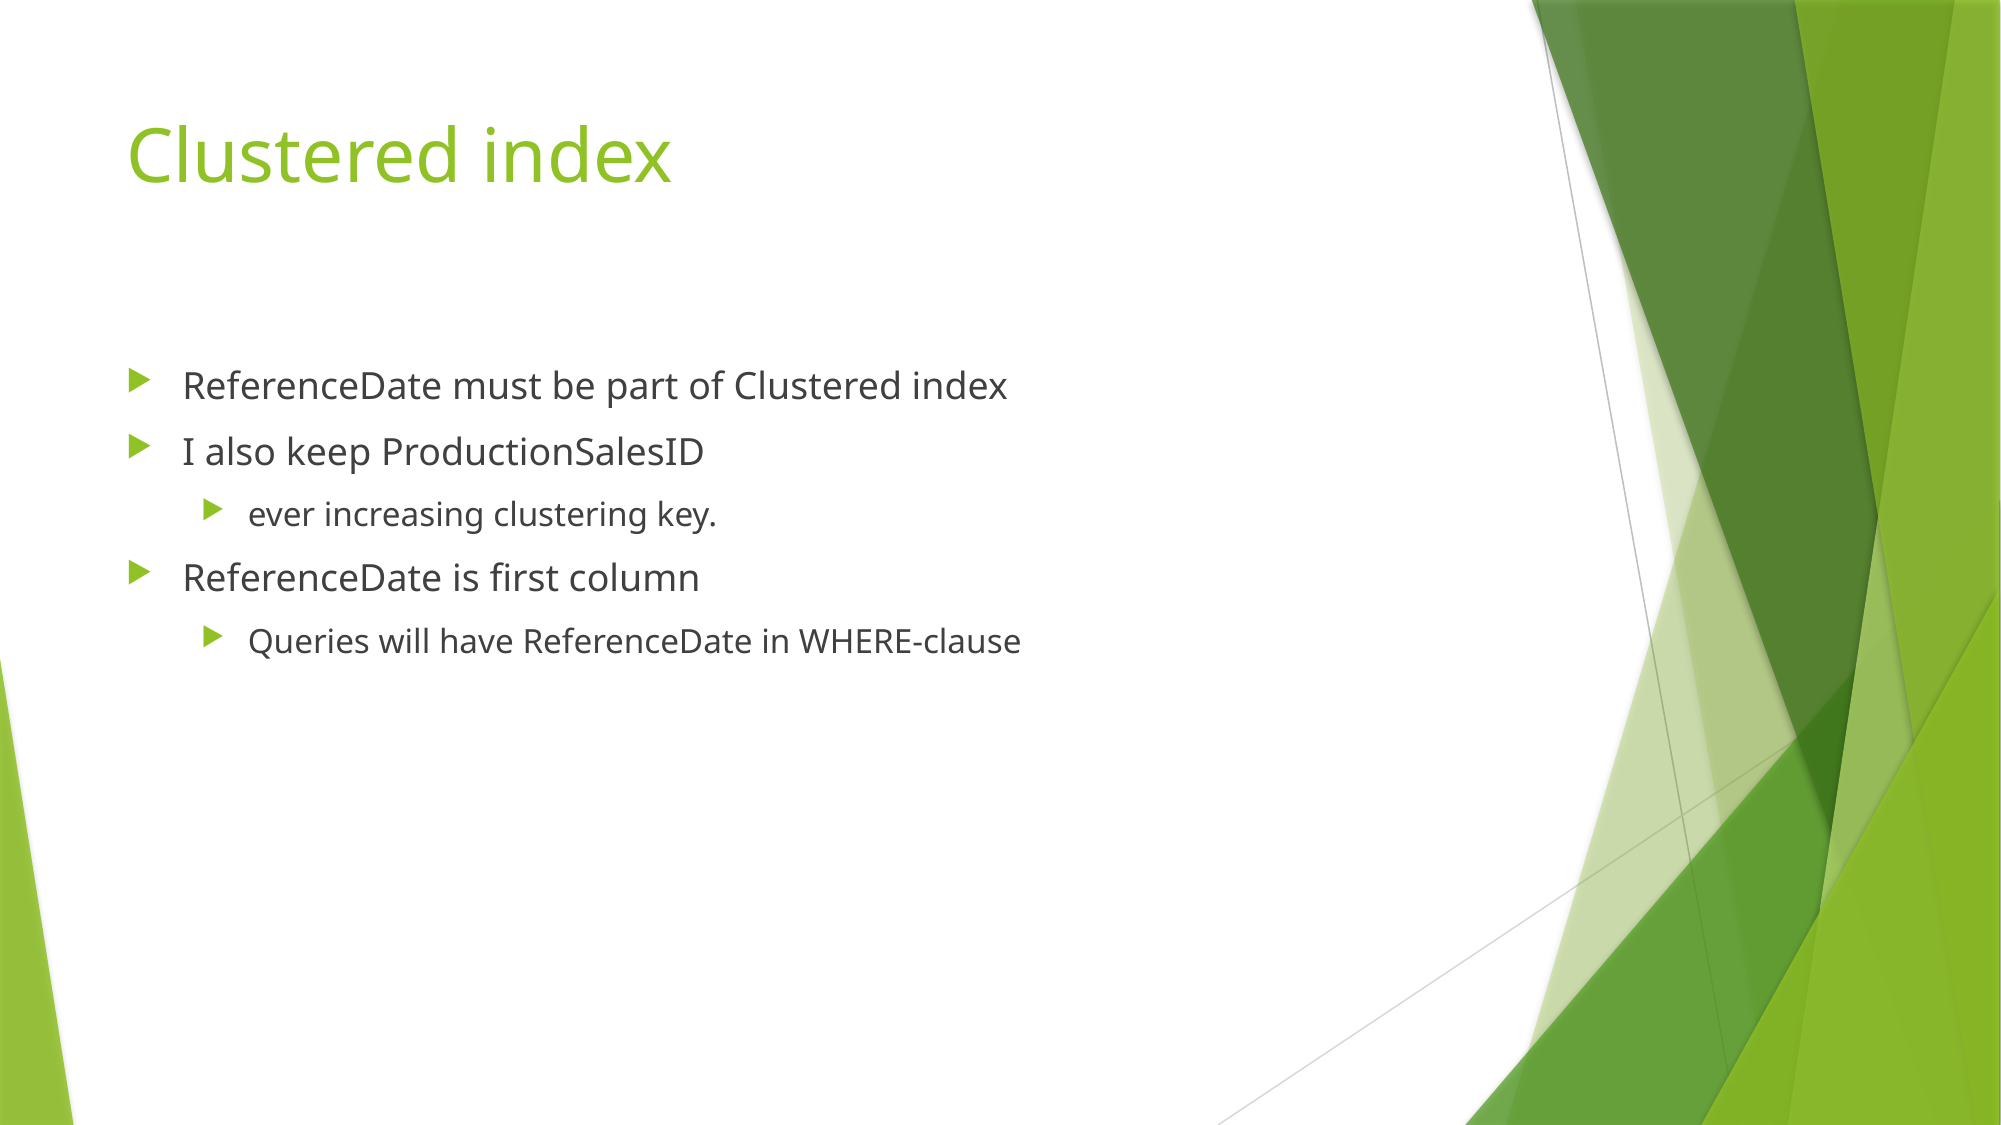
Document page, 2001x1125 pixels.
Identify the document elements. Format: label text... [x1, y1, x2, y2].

list ReferenceDate must be part of Clustered index I also keep ProductionSalesID ever increasing clustering key. ReferenceDate is first column Queries will have ReferenceDate in WHERE-clause [111, 354, 1522, 992]
title Clustered index [111, 99, 1522, 317]
